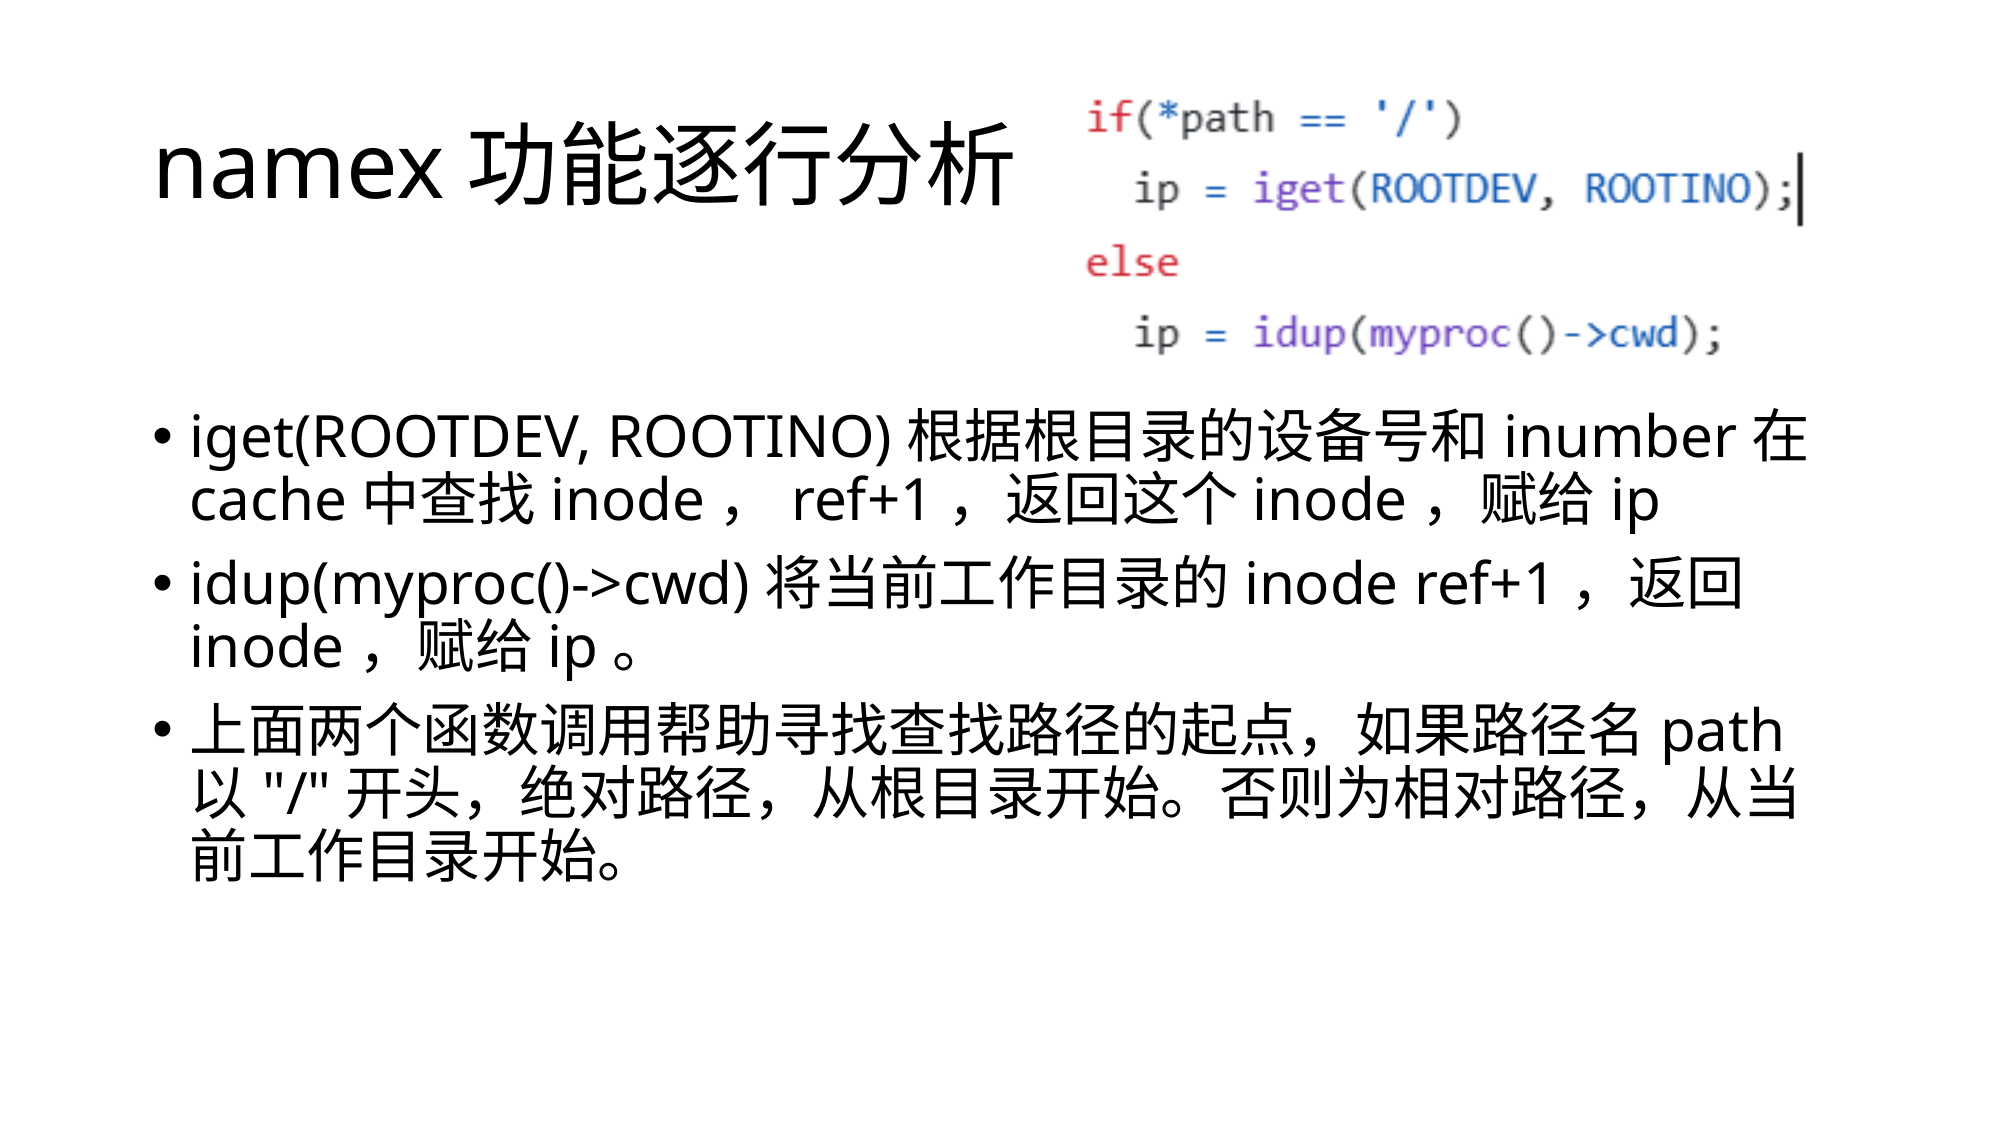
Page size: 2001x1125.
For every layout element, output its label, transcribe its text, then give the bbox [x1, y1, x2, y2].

title namex功能逐行分析 [137, 59, 1063, 278]
list iget(ROOTDEV, ROOTINO)根据根目录的设备号和inumber在cache中查找inode，ref+1，返回这个inode，赋给ip idup(myproc()->cwd)将当前工作目录的inode ref+1，返回inode，赋给ip。 上面两个函数调用帮助寻找查找路径的起点，如果路径名path以"/"开头，绝对路径，从根目录开始。否则为相对路径，从当前工作目录开始。 [137, 399, 1863, 1068]
picture [1063, 59, 1958, 400]
